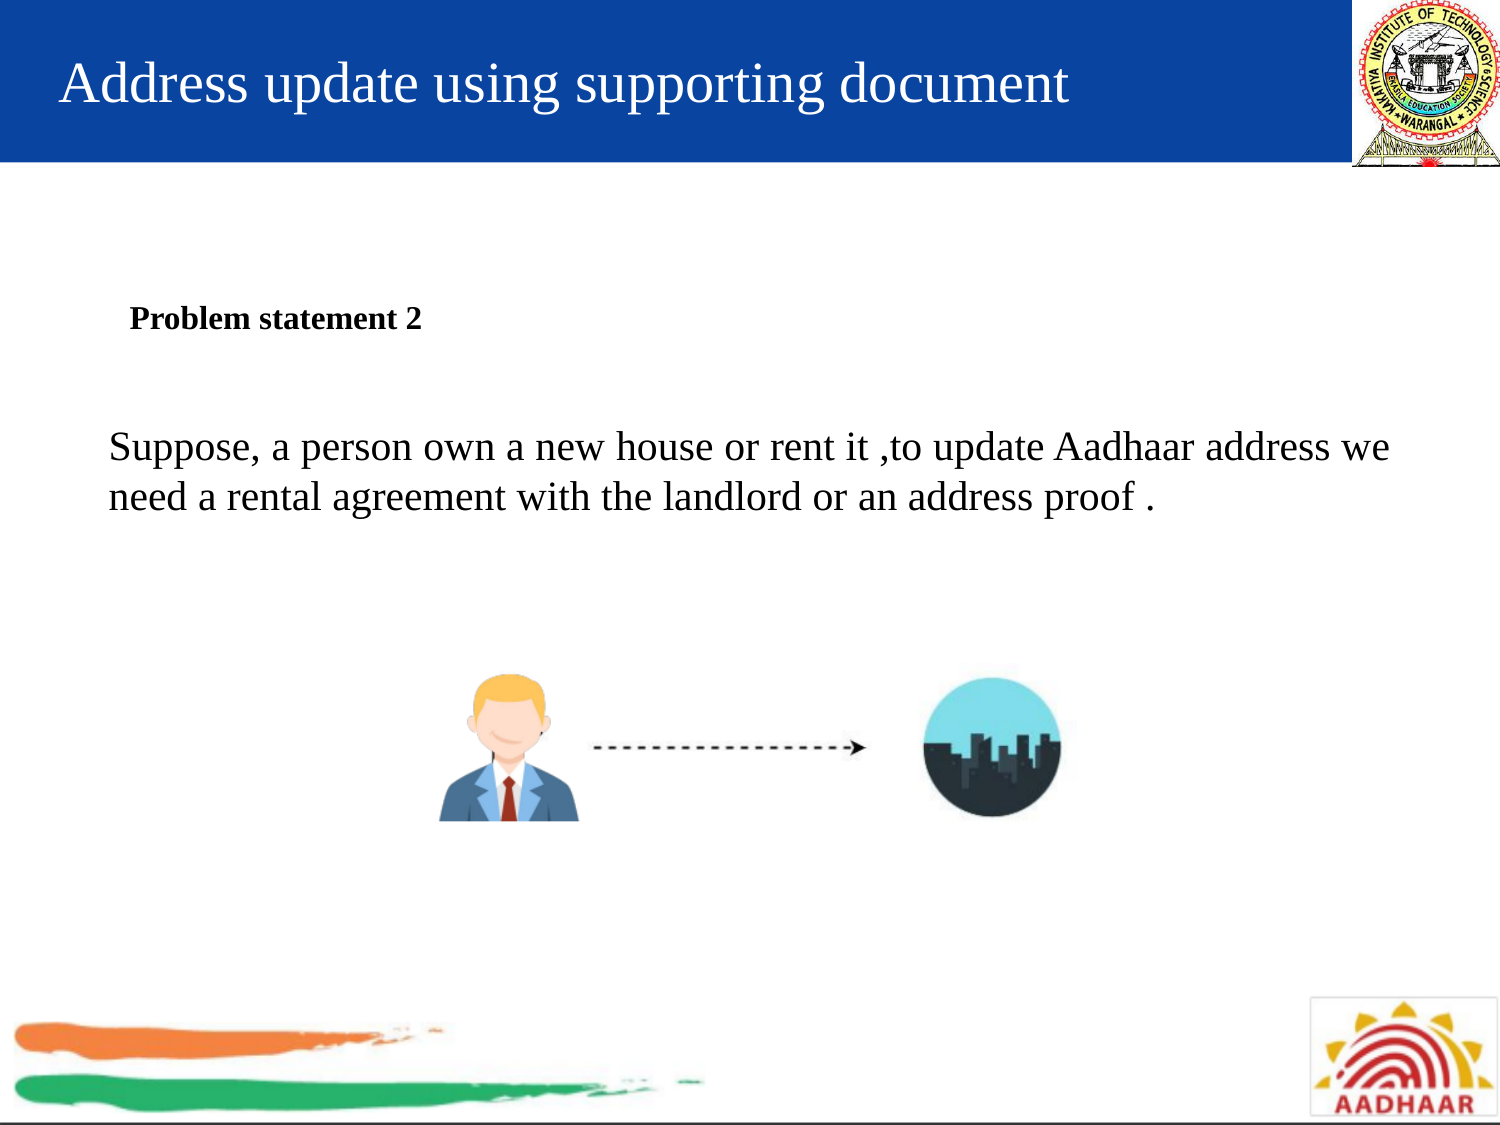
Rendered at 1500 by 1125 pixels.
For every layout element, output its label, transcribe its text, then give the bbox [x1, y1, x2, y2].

picture [1351, 0, 1500, 168]
text_box Suppose, a person own a new house or rent it ,to update Aadhaar address we need a rental agreement with the landlord or an address proof . [93, 411, 1407, 527]
picture [0, 987, 1500, 1125]
title Address update using supporting document [0, 0, 1349, 163]
picture [417, 662, 1083, 834]
text_box Problem statement 2 [114, 288, 438, 344]
